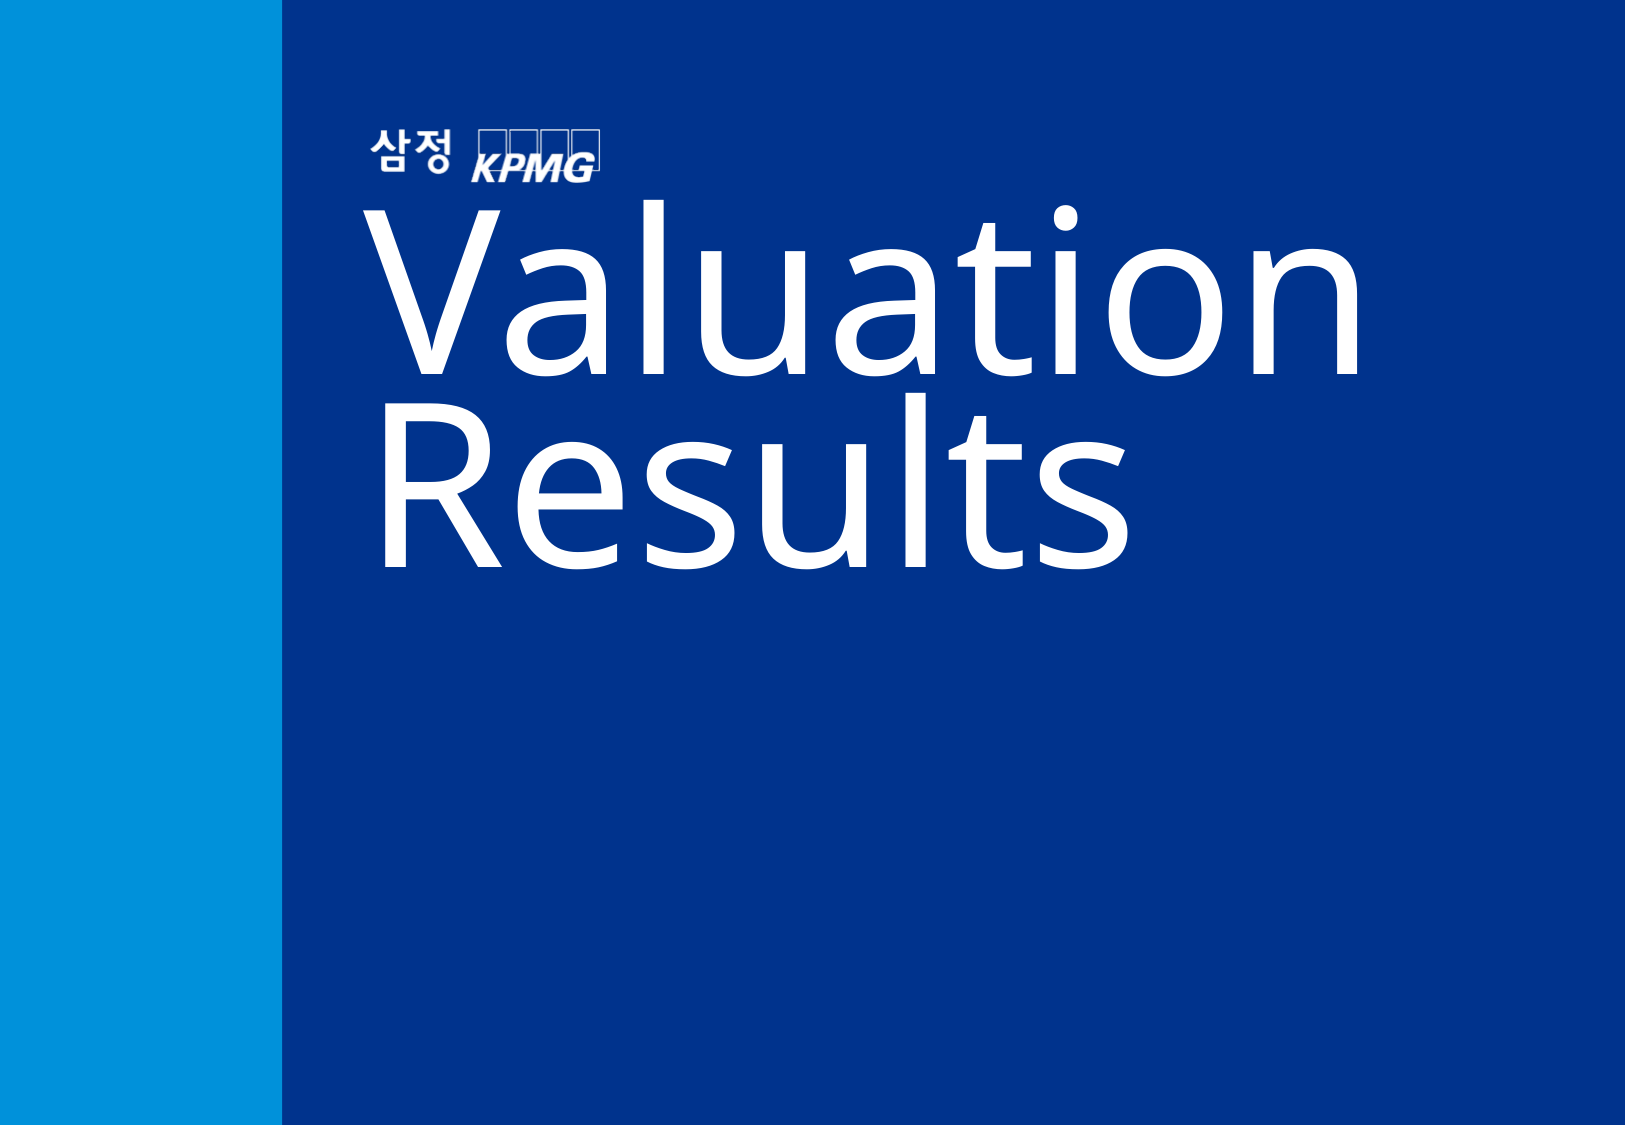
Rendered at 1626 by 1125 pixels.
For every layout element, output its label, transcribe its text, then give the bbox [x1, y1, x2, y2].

picture [368, 127, 603, 185]
title Valuation Results [363, 220, 1464, 797]
